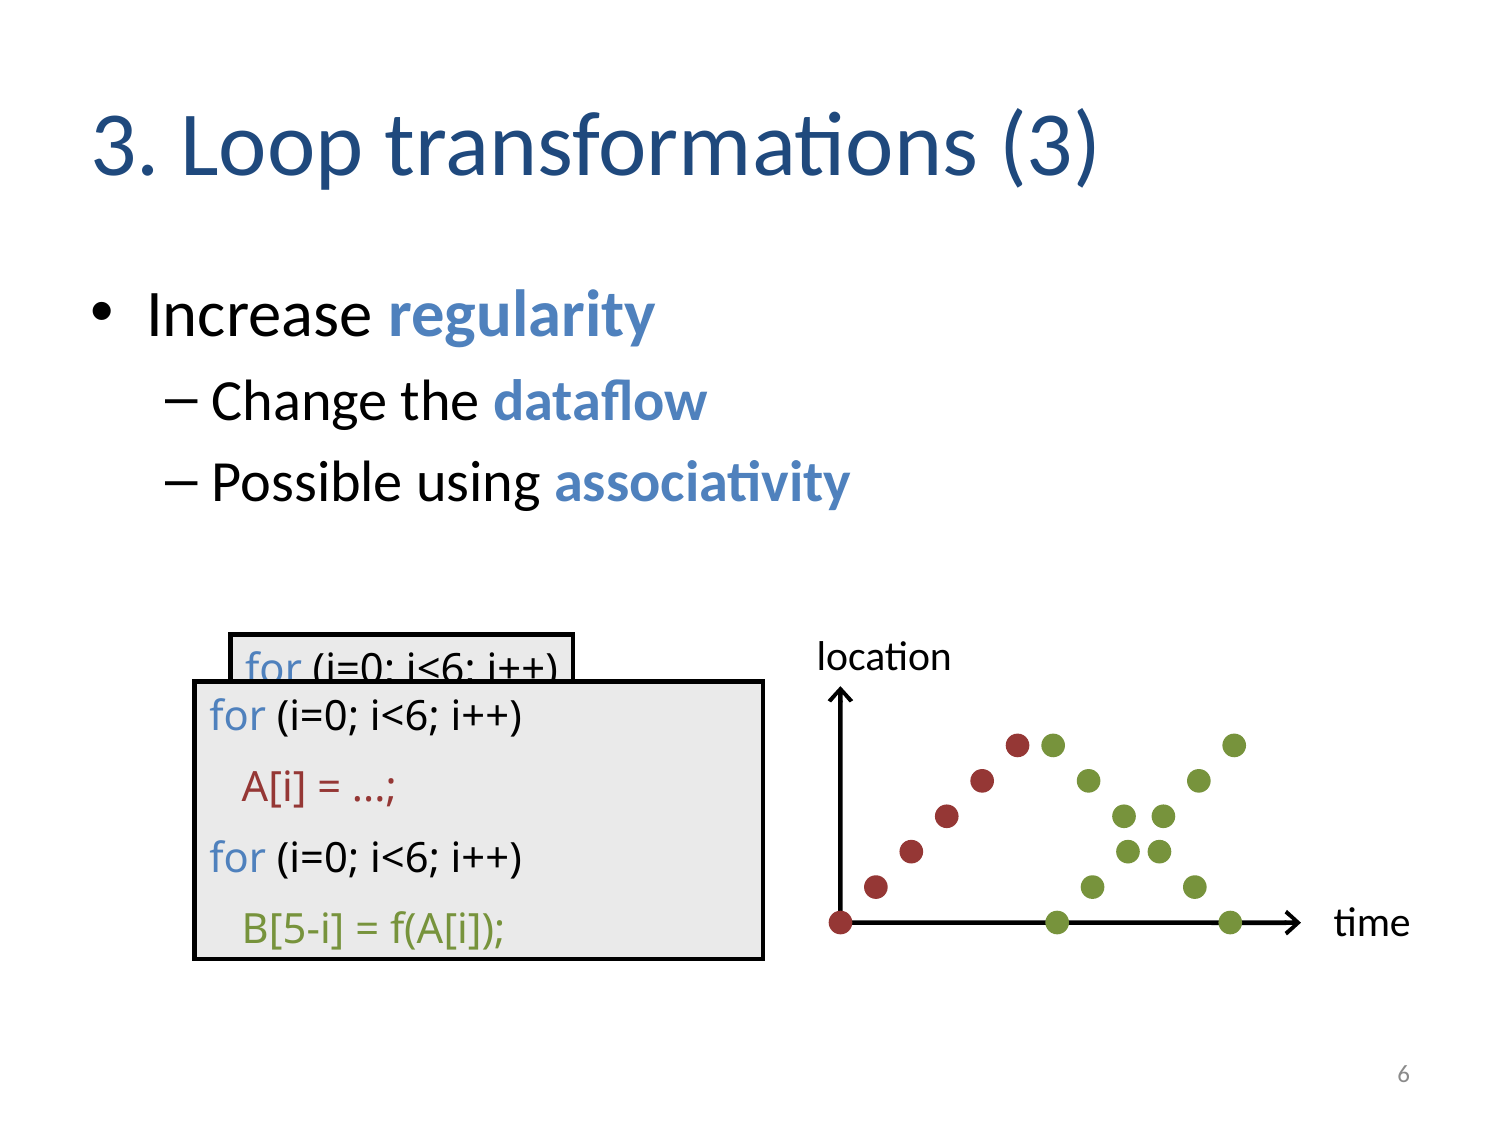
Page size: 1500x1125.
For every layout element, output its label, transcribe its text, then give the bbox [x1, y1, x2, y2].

text_box for (i=0; i<6; i++) A[i] = ...; for (i=0; i<6; i++) B[i] = f(A[5-i]); [230, 634, 573, 681]
slide_number 6 [1074, 1042, 1425, 1103]
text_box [800, 621, 1428, 954]
text_box for (i=0; i<6; i++) A[i] = ...; for (i=0; i<6; i++) B[5-i] = f(A[i]); [194, 681, 764, 960]
title 3. Loop transformations (3) [75, 45, 1425, 233]
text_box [1045, 733, 1247, 935]
list Increase regularity Change the dataflow Possible using associativity [75, 262, 1425, 1005]
